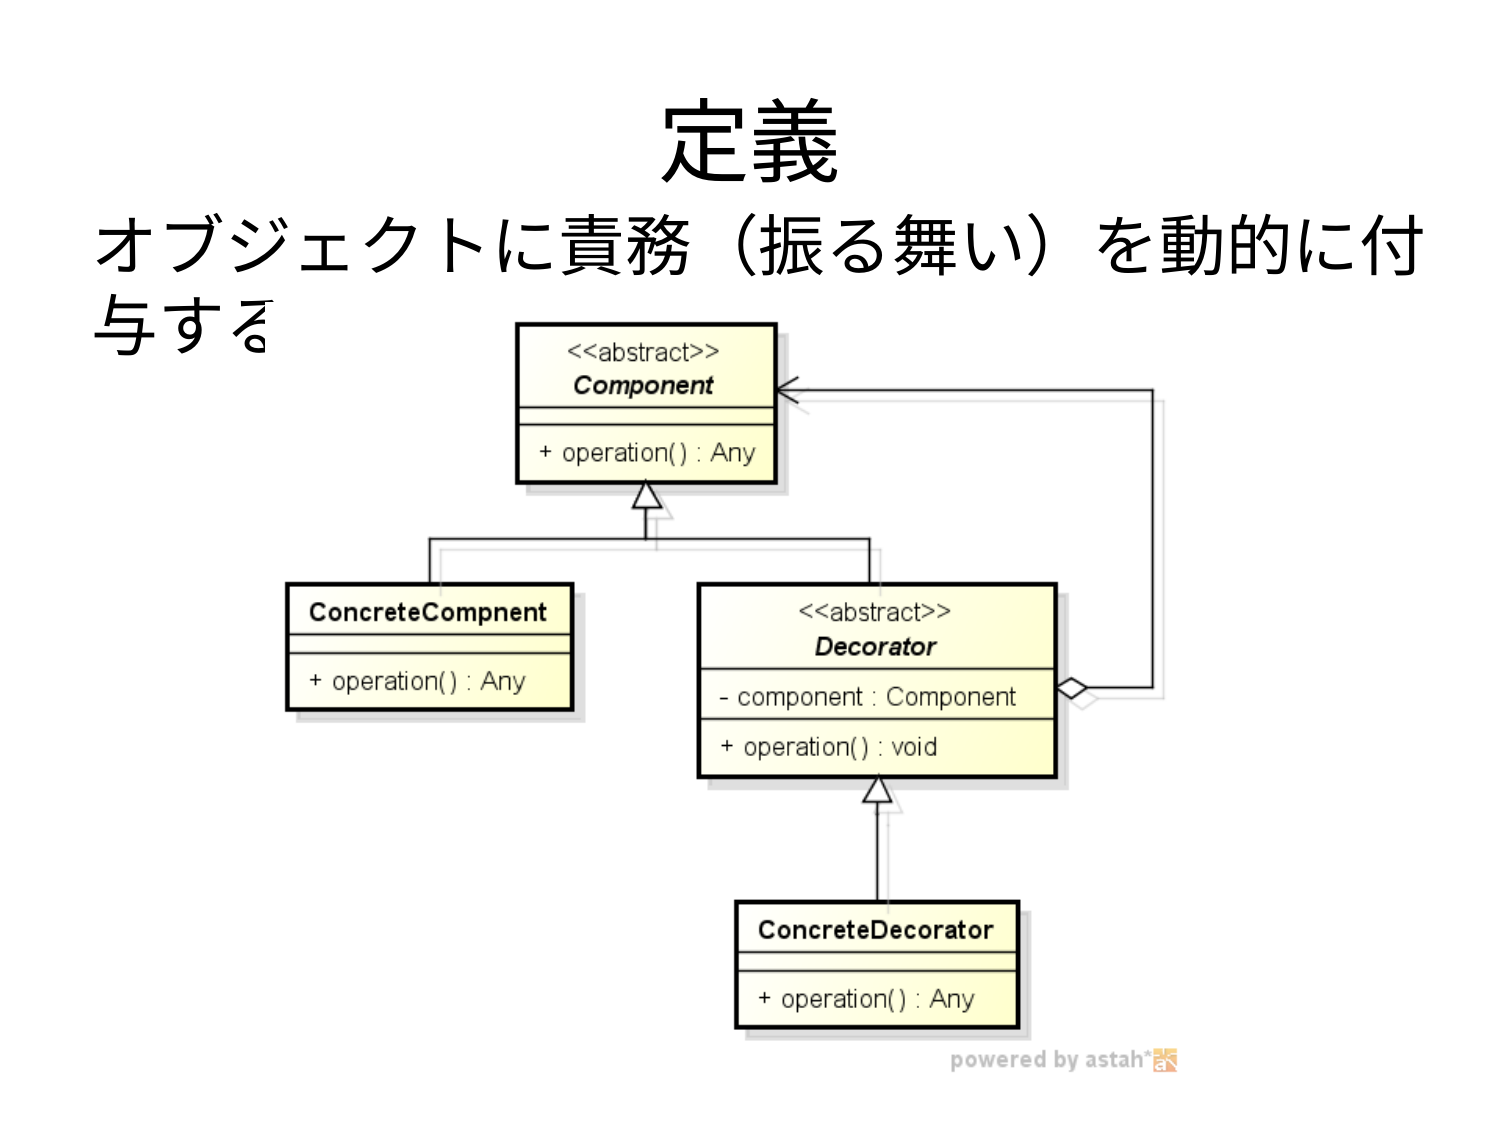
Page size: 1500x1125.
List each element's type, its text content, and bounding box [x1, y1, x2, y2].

list オブジェクトに責務（振る舞い）を動的に付与する [76, 196, 1483, 939]
title 定義 [75, 45, 1425, 233]
picture [265, 302, 1185, 1080]
